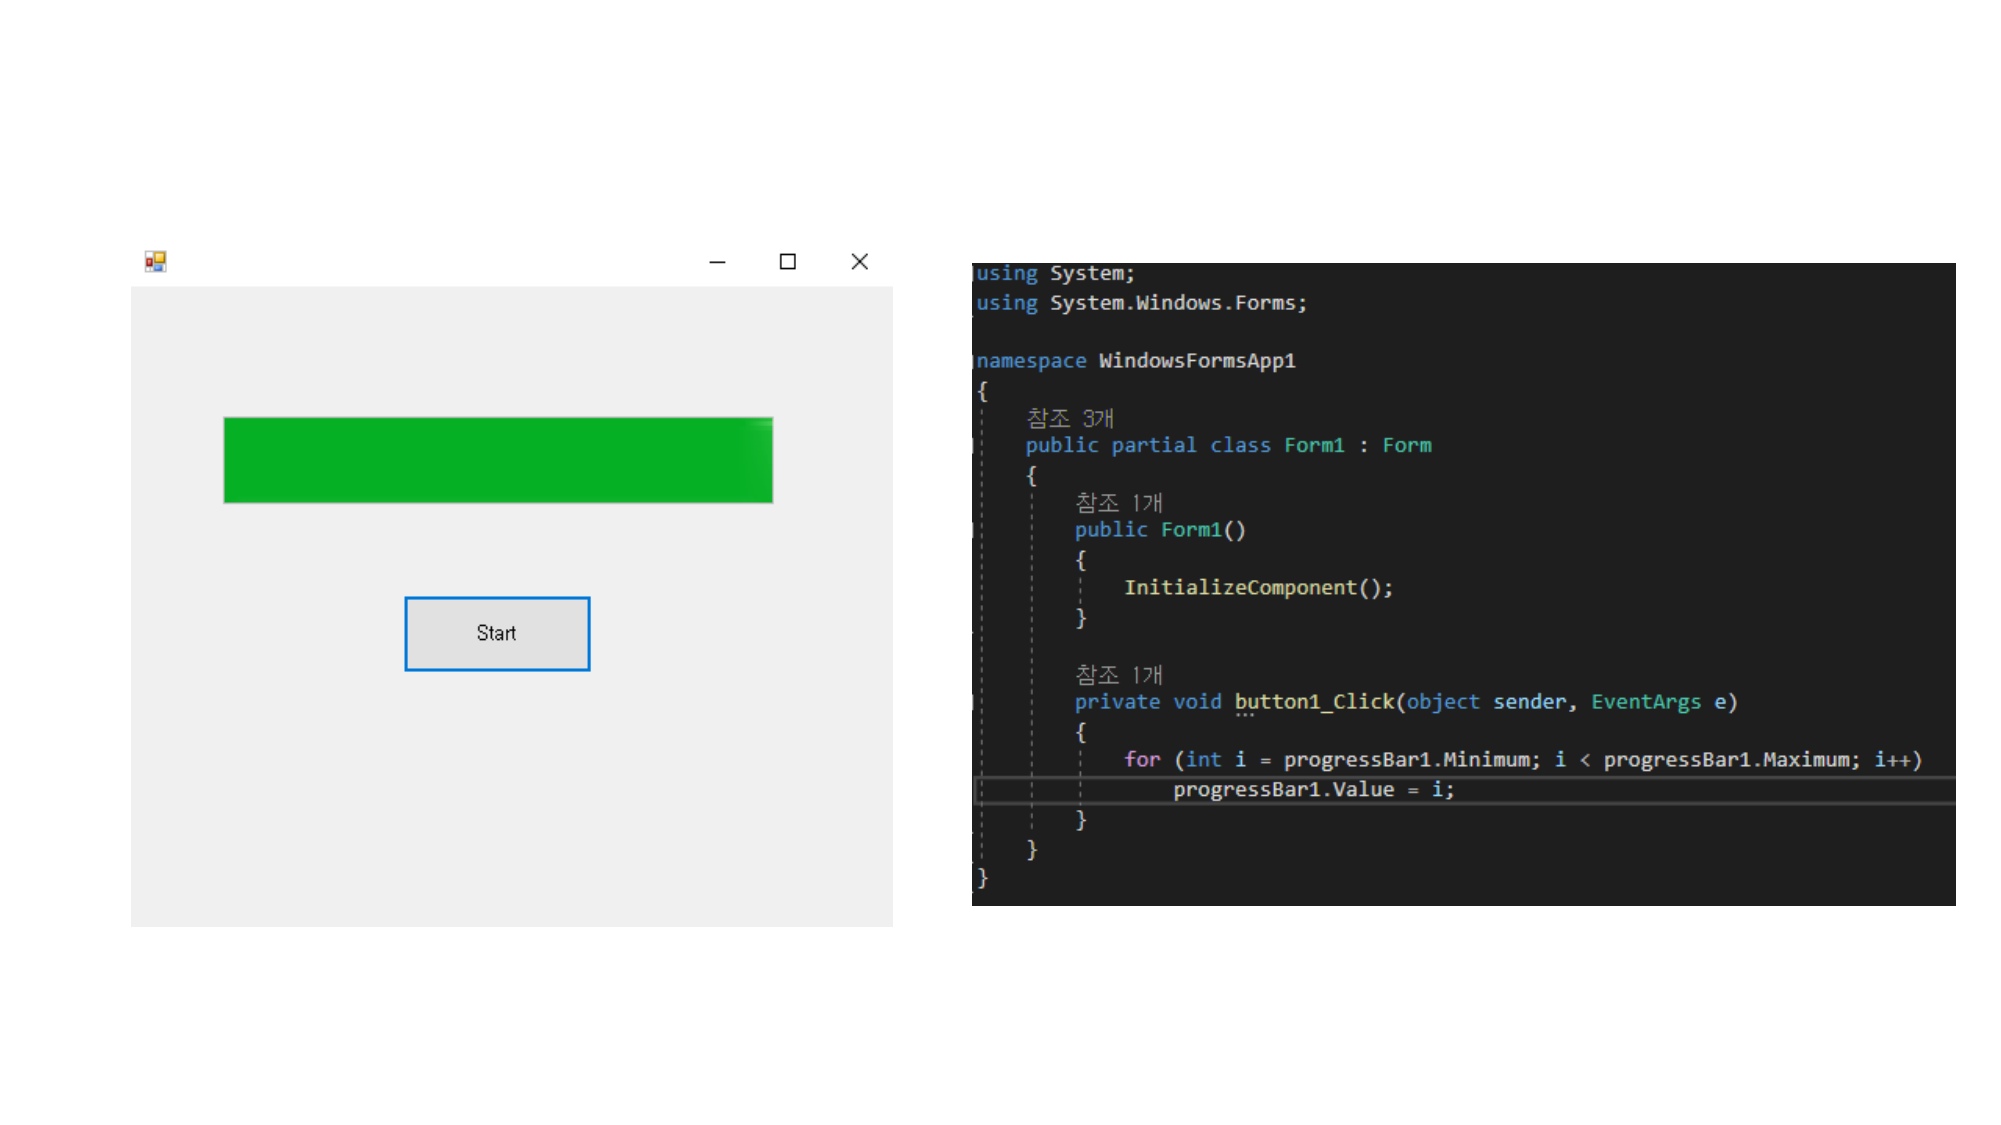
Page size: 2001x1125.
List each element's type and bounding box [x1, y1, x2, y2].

picture [131, 243, 893, 927]
picture [972, 263, 1956, 906]
